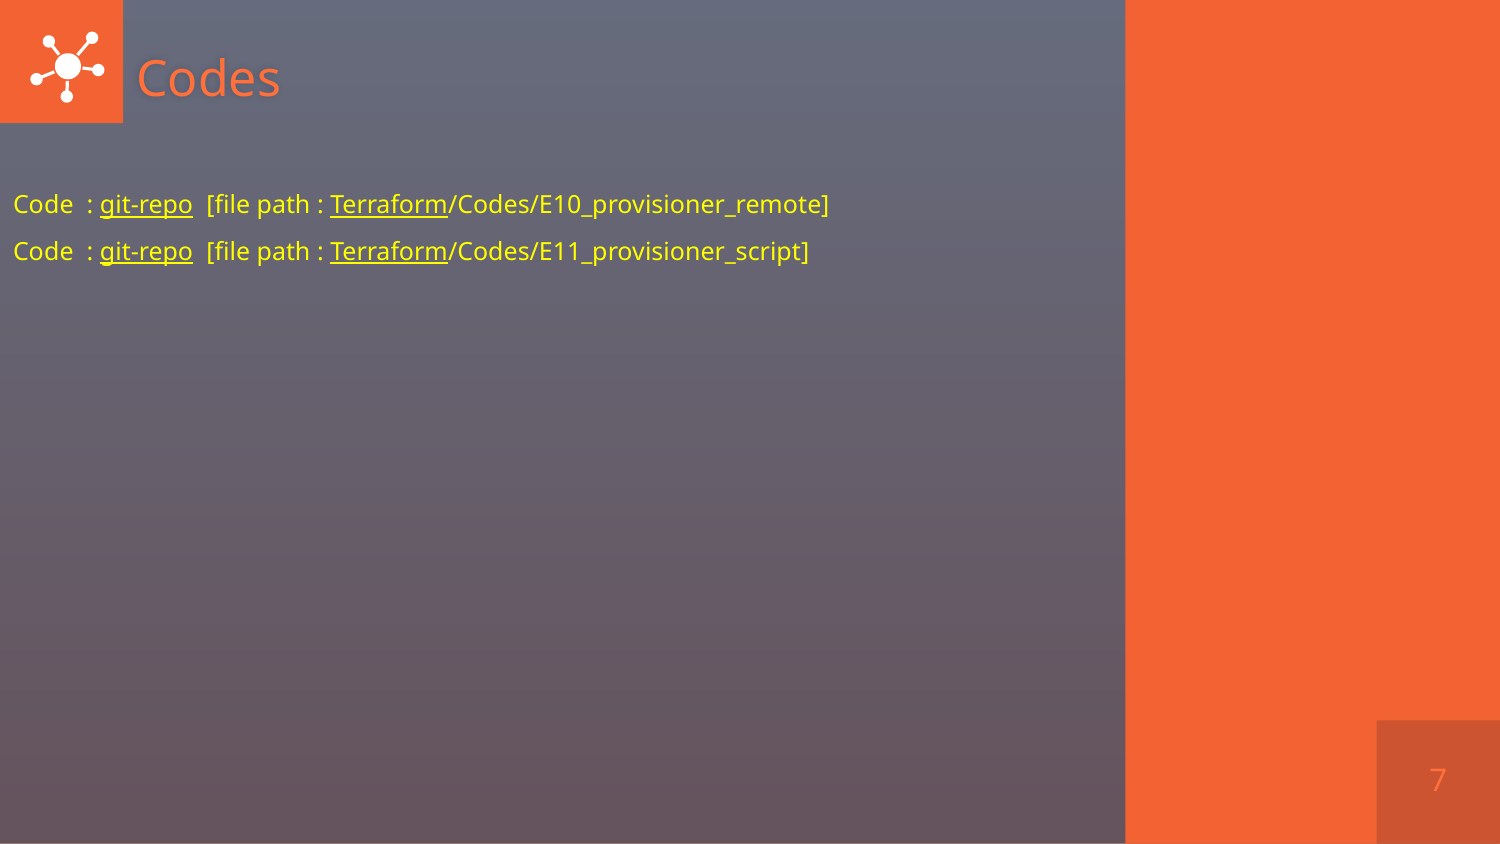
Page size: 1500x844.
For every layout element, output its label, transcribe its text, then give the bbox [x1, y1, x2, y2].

list Code : git-repo [file path : Terraform/Codes/E10_provisioner_remote] Code : git-repo [file path : Terraform/Codes/E11_provisioner_script] [13, 141, 1121, 819]
slide_number 7 [1376, 720, 1500, 844]
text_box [30, 31, 105, 103]
title Codes [136, 25, 1106, 108]
